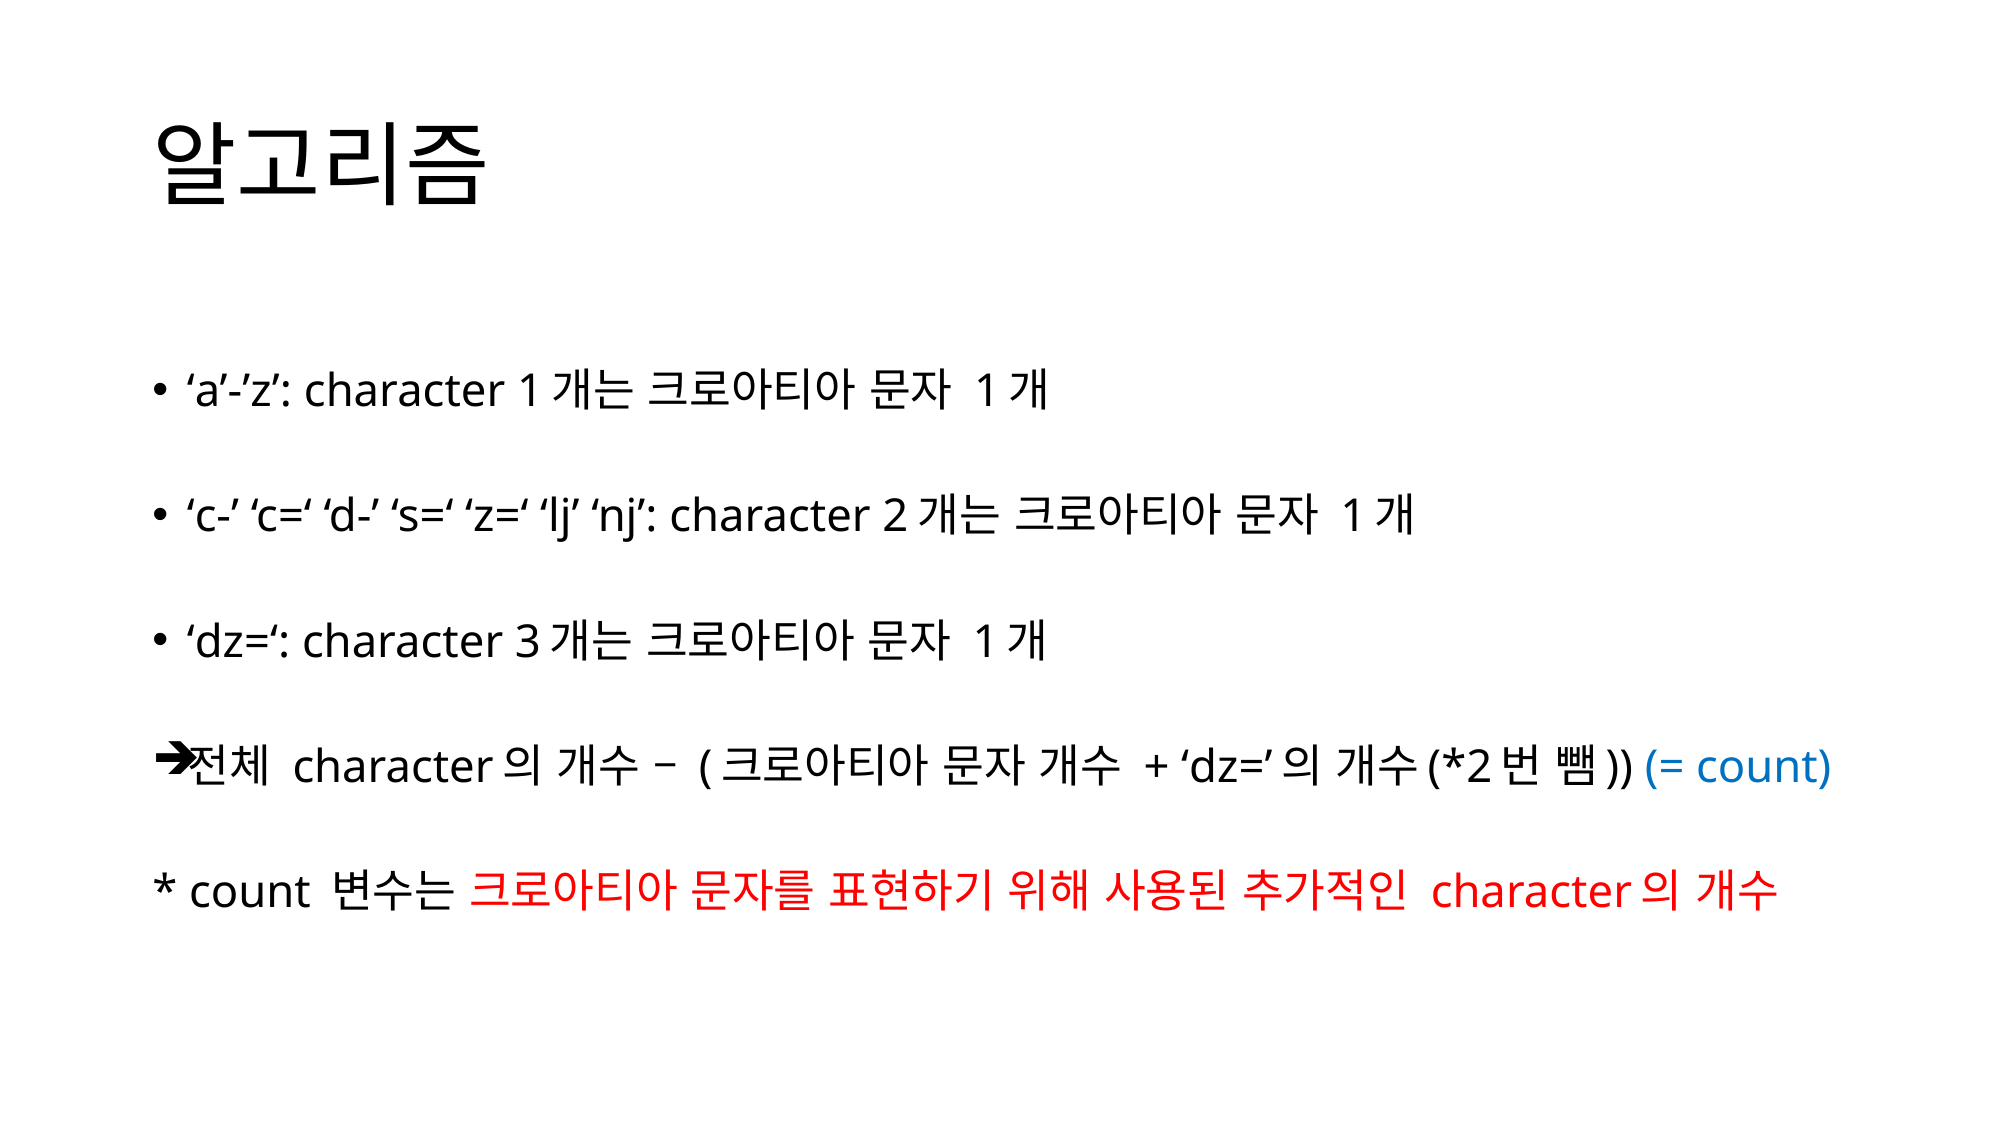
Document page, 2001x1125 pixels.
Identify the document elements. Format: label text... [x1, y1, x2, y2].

title 알고리즘 [137, 59, 1863, 278]
list ‘a’-’z’: character 1개는 크로아티아 문자 1개 ‘c-’ ‘c=‘ ‘d-’ ‘s=‘ ‘z=‘ ‘lj’ ‘nj’: character 2개는 크로아티아 문자 1개 ‘dz=‘: character 3개는 크로아티아 문자 1개 전체 character의 개수 – (크로아티아 문자 개수 + ‘dz=’의 개수(*2번 뺌)) (= count) * count 변수는 크로아티아 문자를 표현하기 위해 사용된 추가적인 character의 개수 [137, 299, 1863, 1014]
